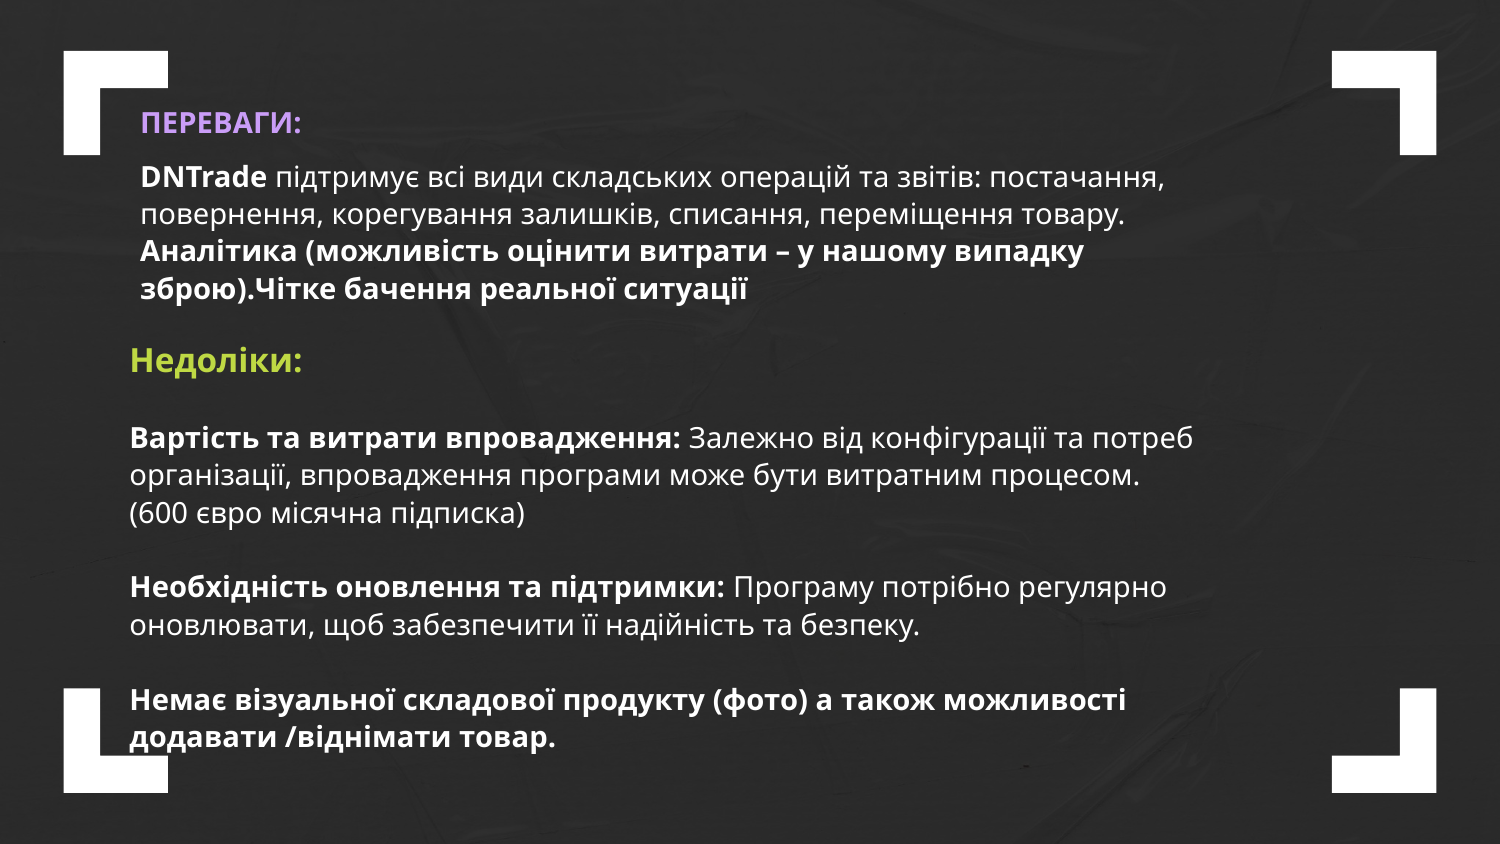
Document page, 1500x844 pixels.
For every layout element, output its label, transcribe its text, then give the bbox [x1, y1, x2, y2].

text_box Недоліки: Вартість та витрати впровадження: Залежно від конфігурації та потреб організації, впровадження програми може бути витратним процесом. (600 євро місячна підписка) Необхідність оновлення та підтримки: Програму потрібно регулярно оновлювати, щоб забезпечити її надійність та безпеку. Немає візуальної складової продукту (фото) а також можливості додавати /віднімати товар. [114, 329, 1225, 793]
text_box ПЕРЕВАГИ: DNTrade підтримує всі види складських операцій та звітів: постачання, повернення, корегування залишків, списання, переміщення товару. Аналітика (можливість оцінити витрати – у нашому випадку зброю).Чітке бачення реальної ситуації [125, 94, 1184, 313]
